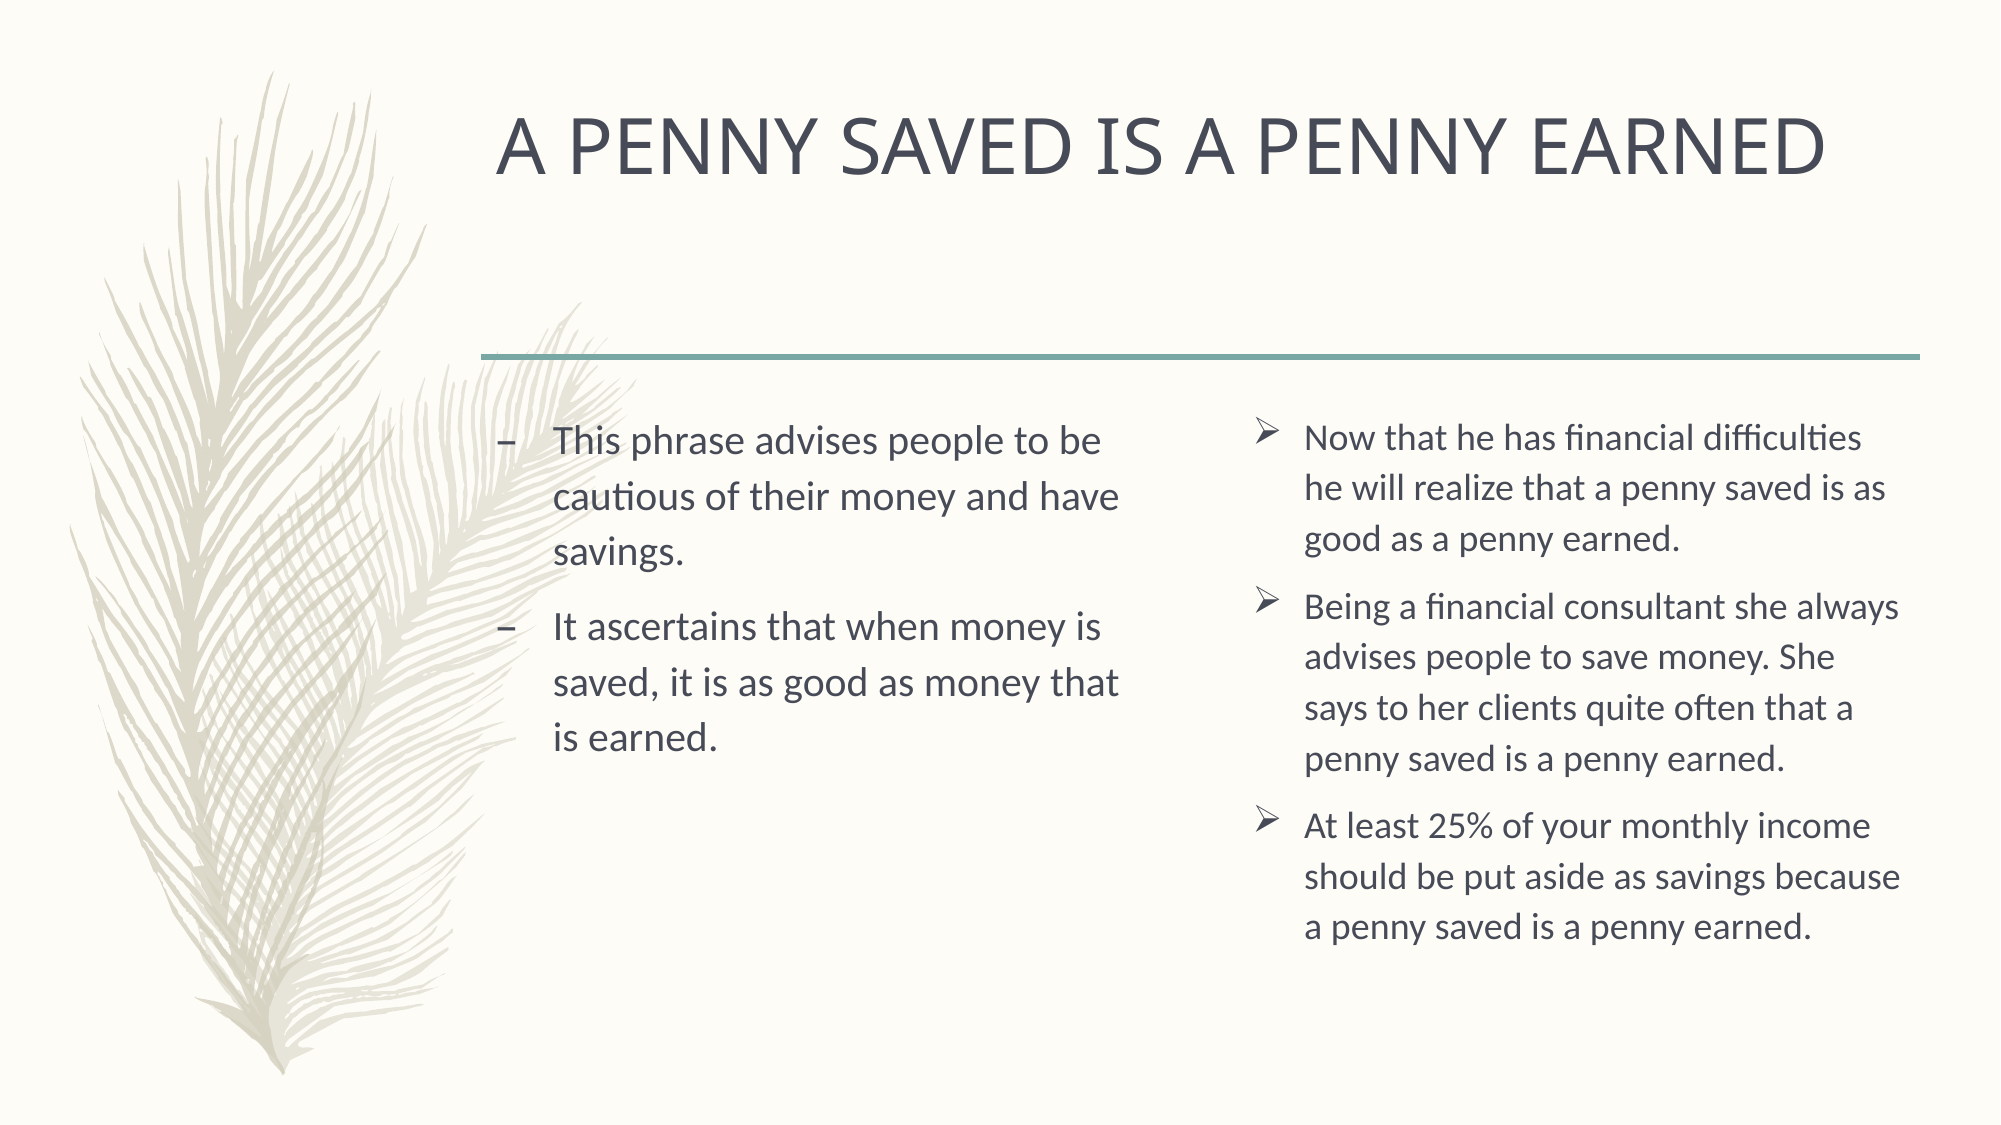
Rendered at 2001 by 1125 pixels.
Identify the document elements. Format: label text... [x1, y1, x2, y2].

list This phrase advises people to be cautious of their money and have savings. It ascertains that when money is saved, it is as good as money that is earned. [481, 399, 1164, 1000]
list Now that he has financial difficulties he will realize that a penny saved is as good as a penny earned. Being a financial consultant she always advises people to save money. She says to her clients quite often that a penny saved is a penny earned. At least 25% of your monthly income should be put aside as savings because a penny saved is a penny earned. [1237, 399, 1920, 1000]
title A PENNY SAVED IS A PENNY EARNED [481, 93, 1920, 350]
